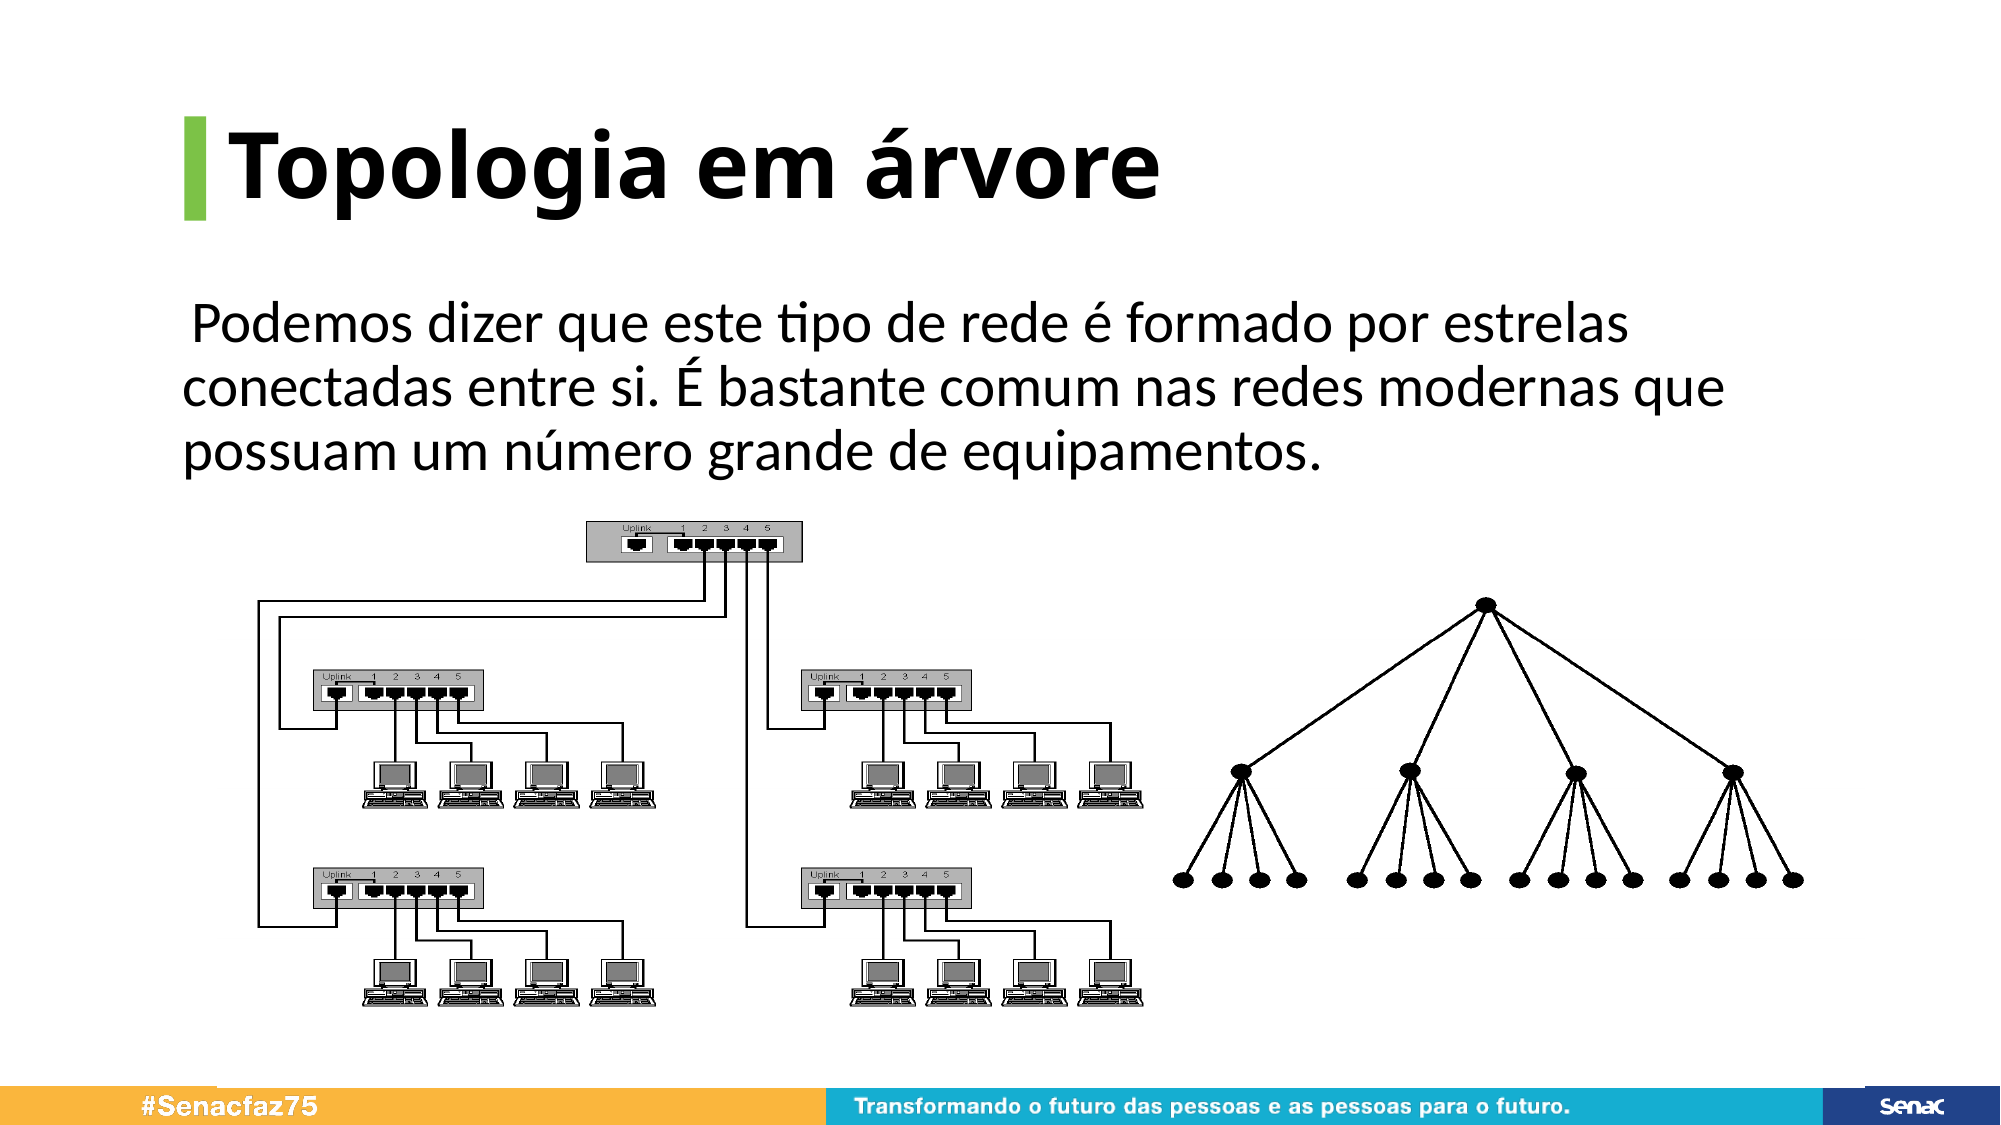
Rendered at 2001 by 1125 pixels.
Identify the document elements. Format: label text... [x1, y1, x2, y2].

title Topologia em árvore [212, 59, 1830, 278]
text_box [183, 115, 207, 222]
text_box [217, 490, 1865, 1088]
list Podemos dizer que este tipo de rede é formado por estrelas conectadas entre si. É bastante comum nas redes modernas que possuam um número grande de equipamentos. [135, 282, 1916, 493]
picture [0, 1081, 2000, 1125]
